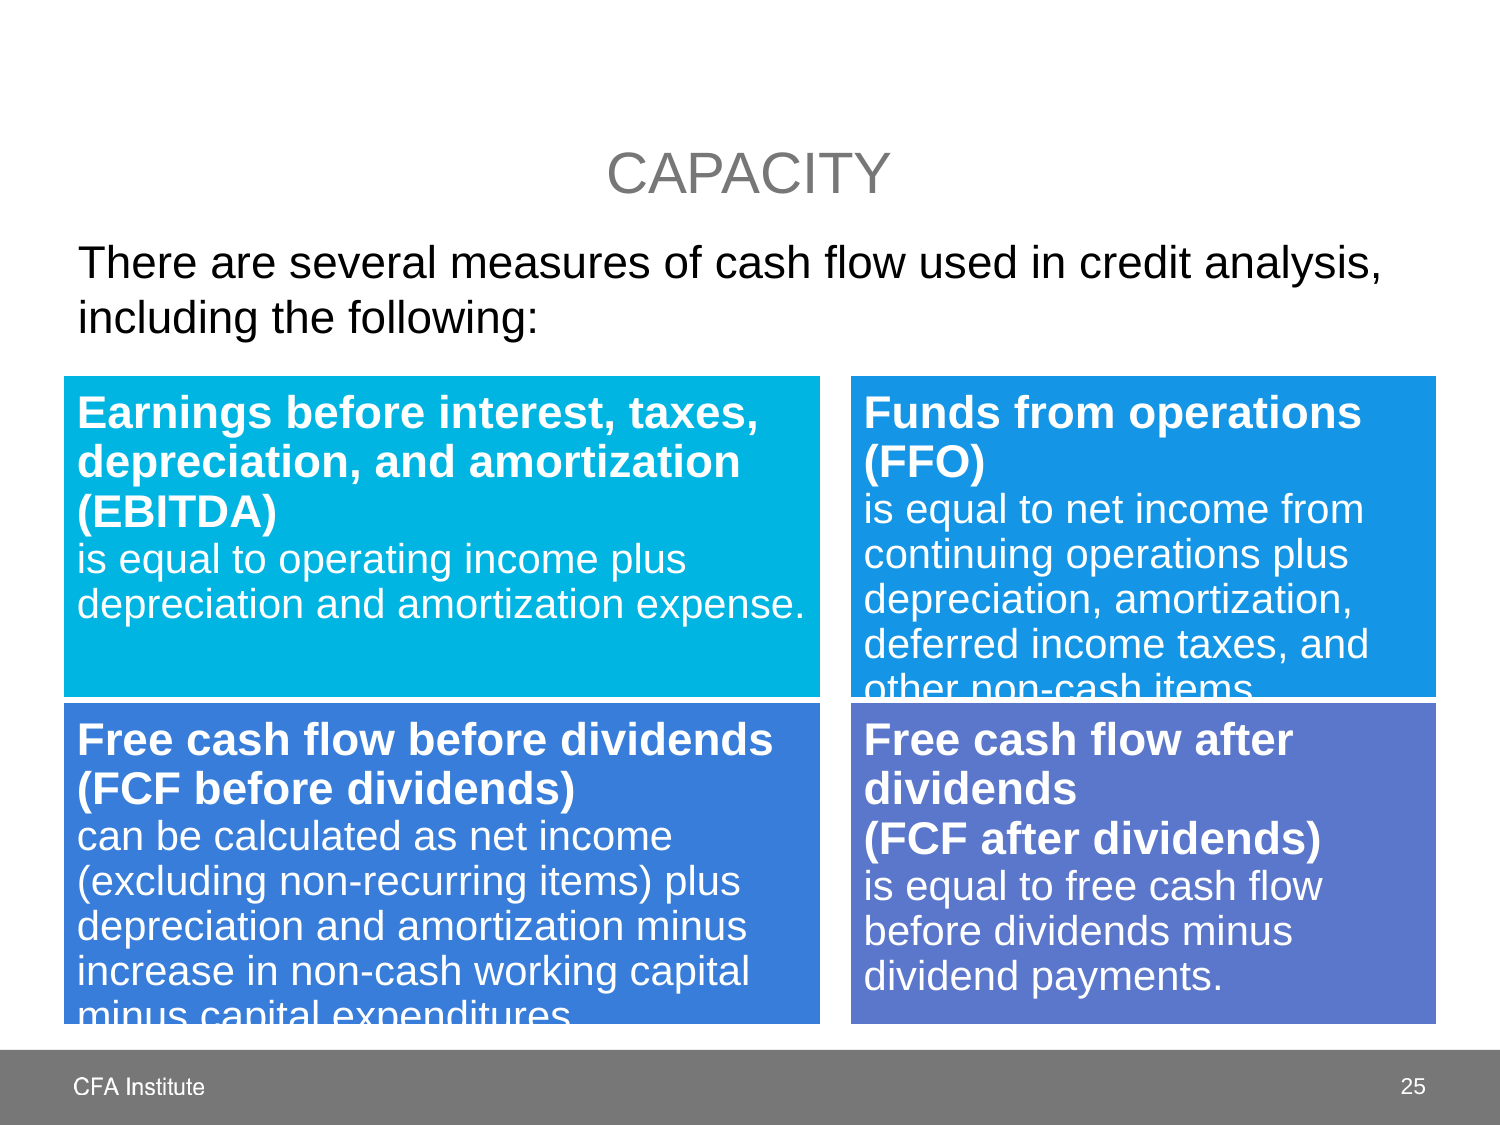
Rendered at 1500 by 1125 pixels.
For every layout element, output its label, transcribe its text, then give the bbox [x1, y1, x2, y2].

slide_number 25 [1312, 1076, 1442, 1116]
list There are several measures of cash flow used in credit analysis, including the following: [62, 224, 1437, 363]
title capacity [62, 24, 1437, 213]
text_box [61, 374, 1463, 1076]
picture [74, 1077, 204, 1095]
